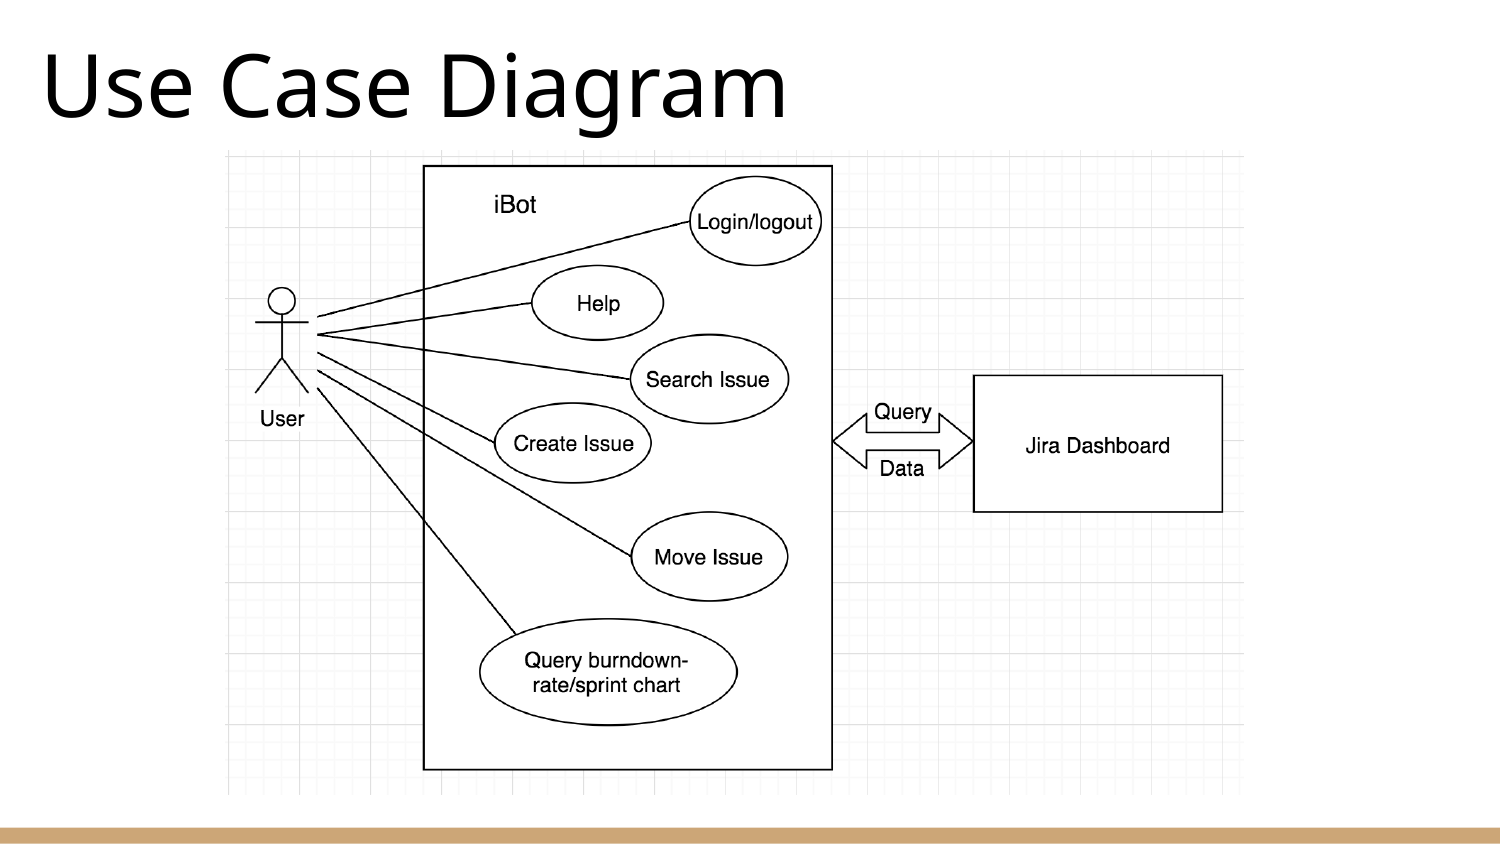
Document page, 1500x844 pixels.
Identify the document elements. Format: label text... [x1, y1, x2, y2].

title Use Case Diagram [25, 13, 1423, 151]
picture [224, 149, 1245, 795]
